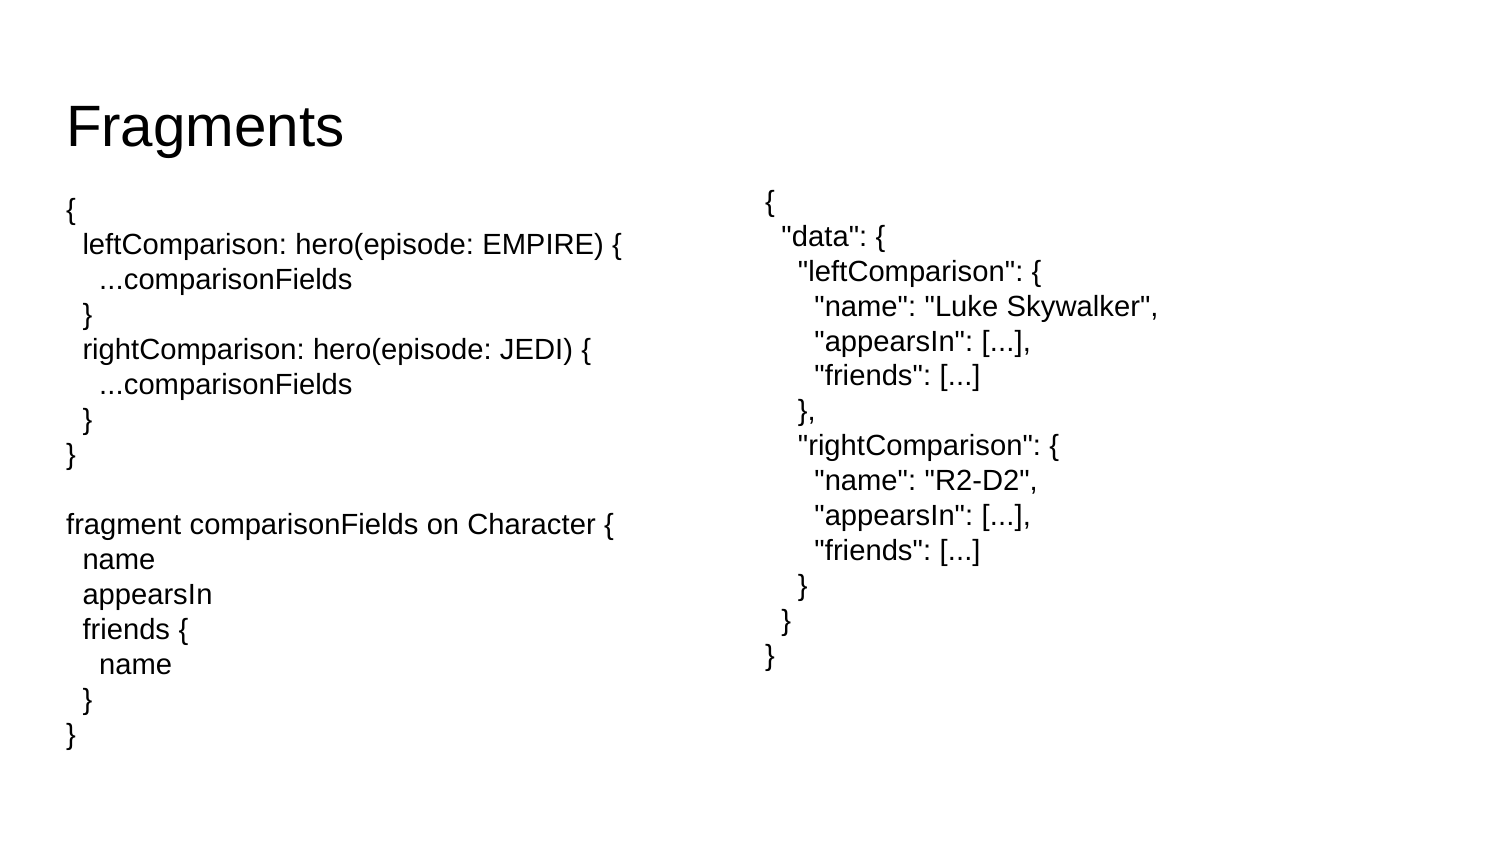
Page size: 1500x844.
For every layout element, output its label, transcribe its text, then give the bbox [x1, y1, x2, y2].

text_box { leftComparison: hero(episode: EMPIRE) { ...comparisonFields } rightComparison: hero(episode: JEDI) { ...comparisonFields } } fragment comparisonFields on Character { name appearsIn friends { name } } [51, 175, 749, 844]
text_box { "data": { "leftComparison": { "name": "Luke Skywalker", "appearsIn": [...], "friends": [...] }, "rightComparison": { "name": "R2-D2", "appearsIn": [...], "friends": [...] } } } [749, 166, 1449, 844]
title Fragments [51, 72, 1449, 167]
